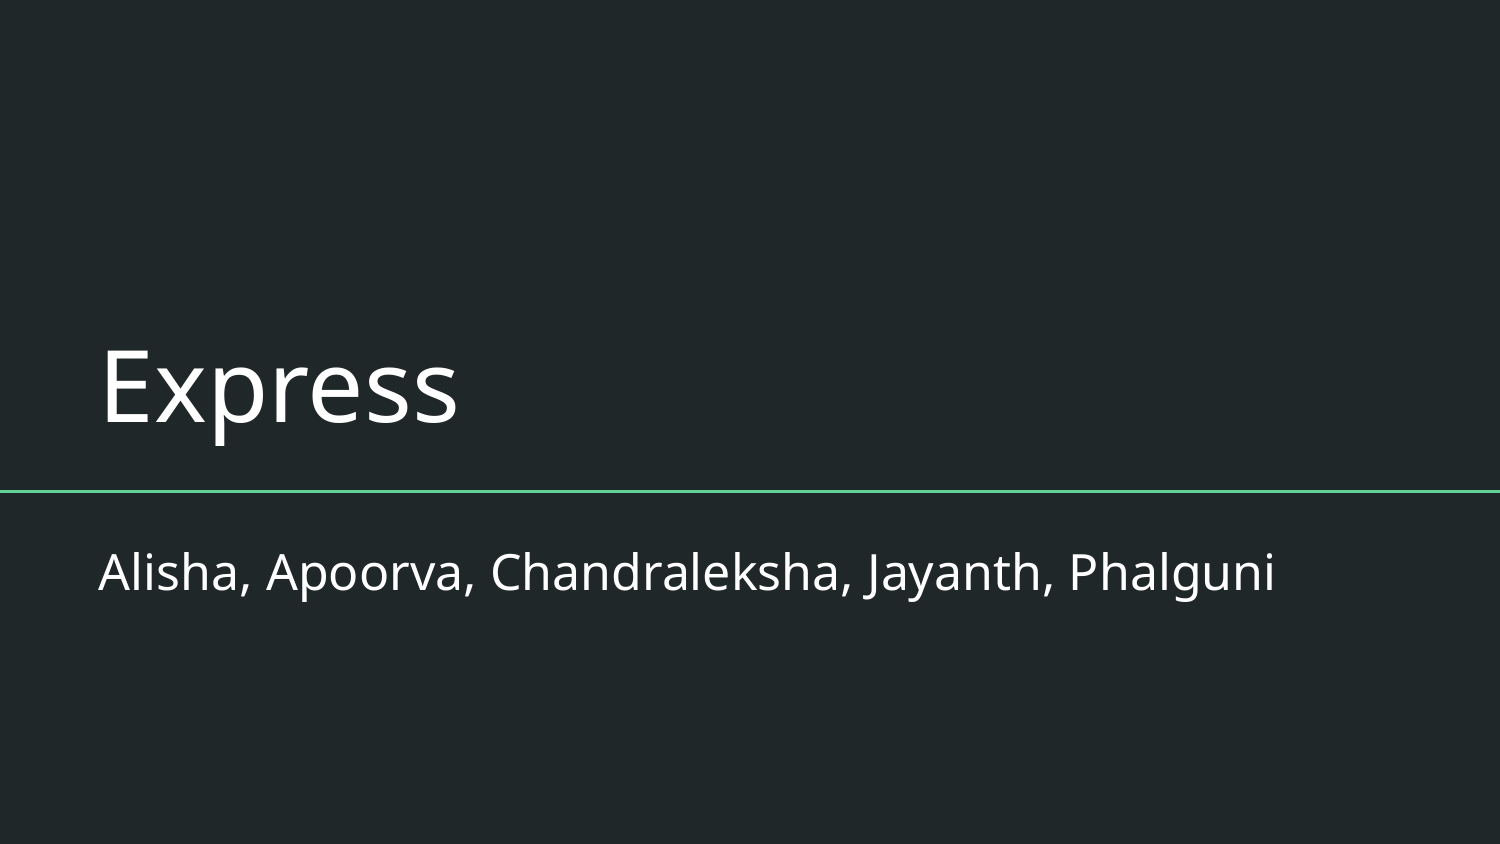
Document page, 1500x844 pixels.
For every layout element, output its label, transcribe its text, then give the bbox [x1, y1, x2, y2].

subtitle Alisha, Apoorva, Chandraleksha, Jayanth, Phalguni [83, 522, 1417, 626]
title Express [83, 206, 1417, 467]
